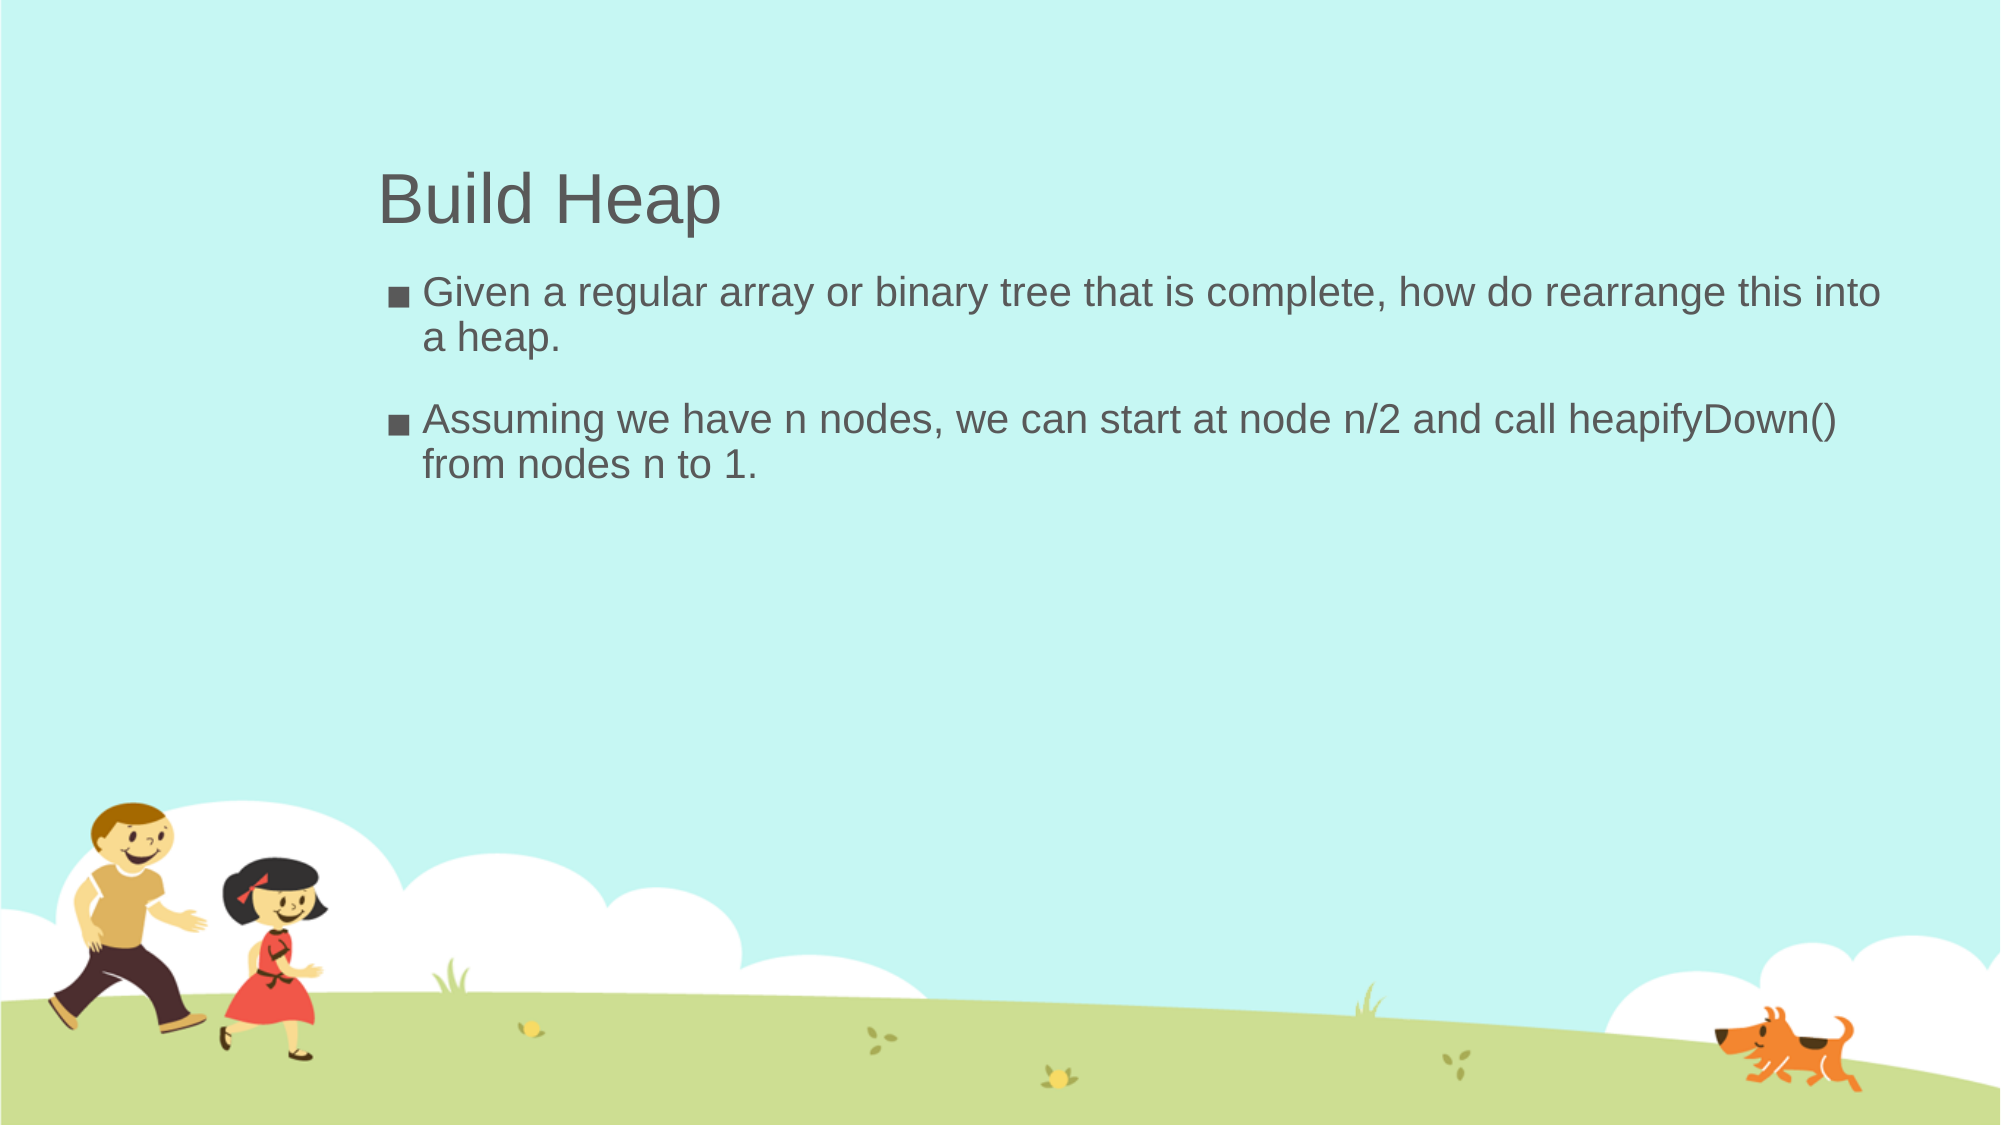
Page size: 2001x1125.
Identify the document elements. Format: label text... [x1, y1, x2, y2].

title Build Heap [362, 50, 1900, 247]
picture [0, 0, 2001, 1125]
list Given a regular array or binary tree that is complete, how do rearrange this into a heap. Assuming we have n nodes, we can start at node n/2 and call heapifyDown() from nodes n to 1. [362, 262, 1900, 938]
